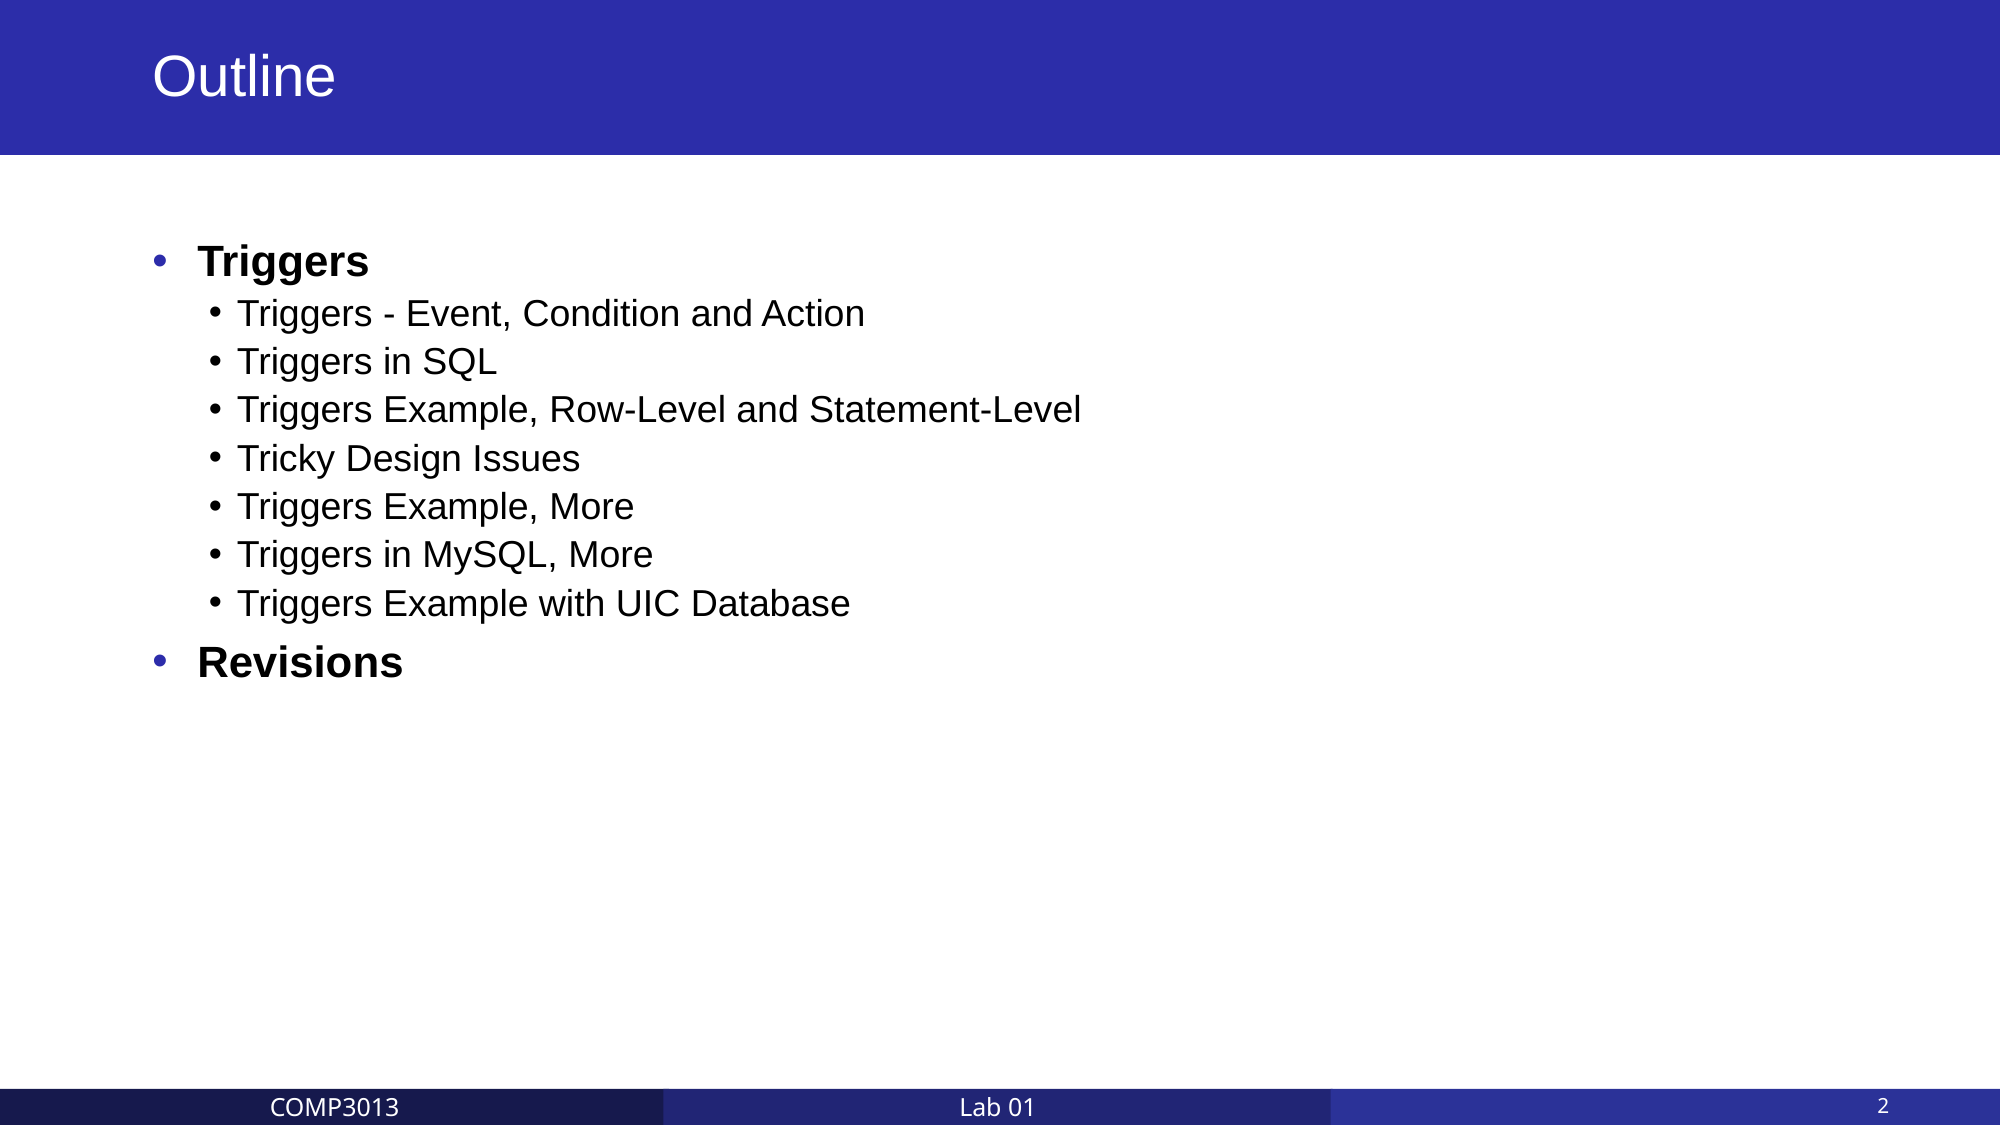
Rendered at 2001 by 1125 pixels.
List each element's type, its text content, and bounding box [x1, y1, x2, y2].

list Triggers Triggers - Event, Condition and Action Triggers in SQL Triggers Example, Row-Level and Statement-Level Tricky Design Issues Triggers Example, More Triggers in MySQL, More Triggers Example with UIC Database Revisions [137, 231, 1863, 961]
title Outline [137, 7, 1863, 147]
